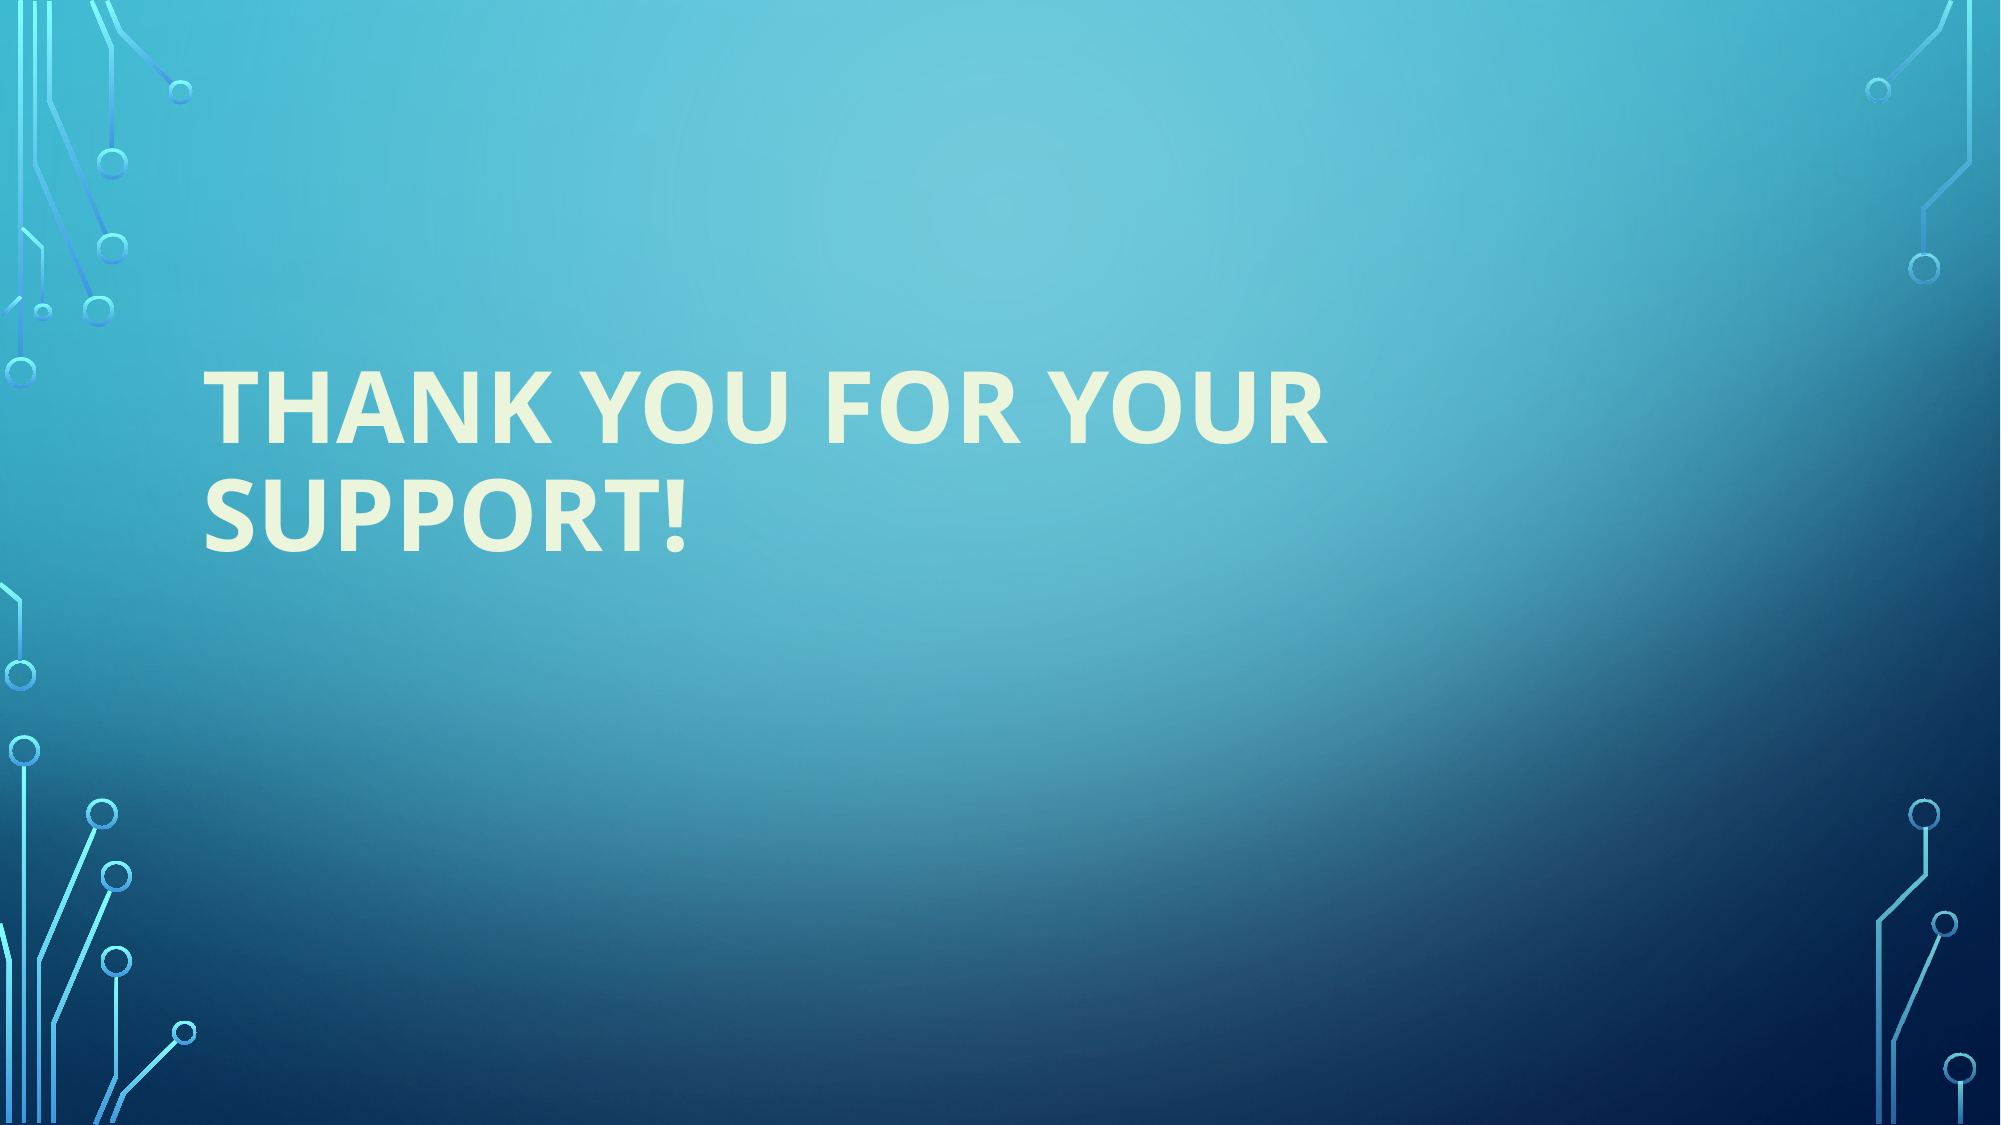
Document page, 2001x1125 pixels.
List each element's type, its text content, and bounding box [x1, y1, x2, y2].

title Thank You for Your Support! [187, 232, 1813, 701]
